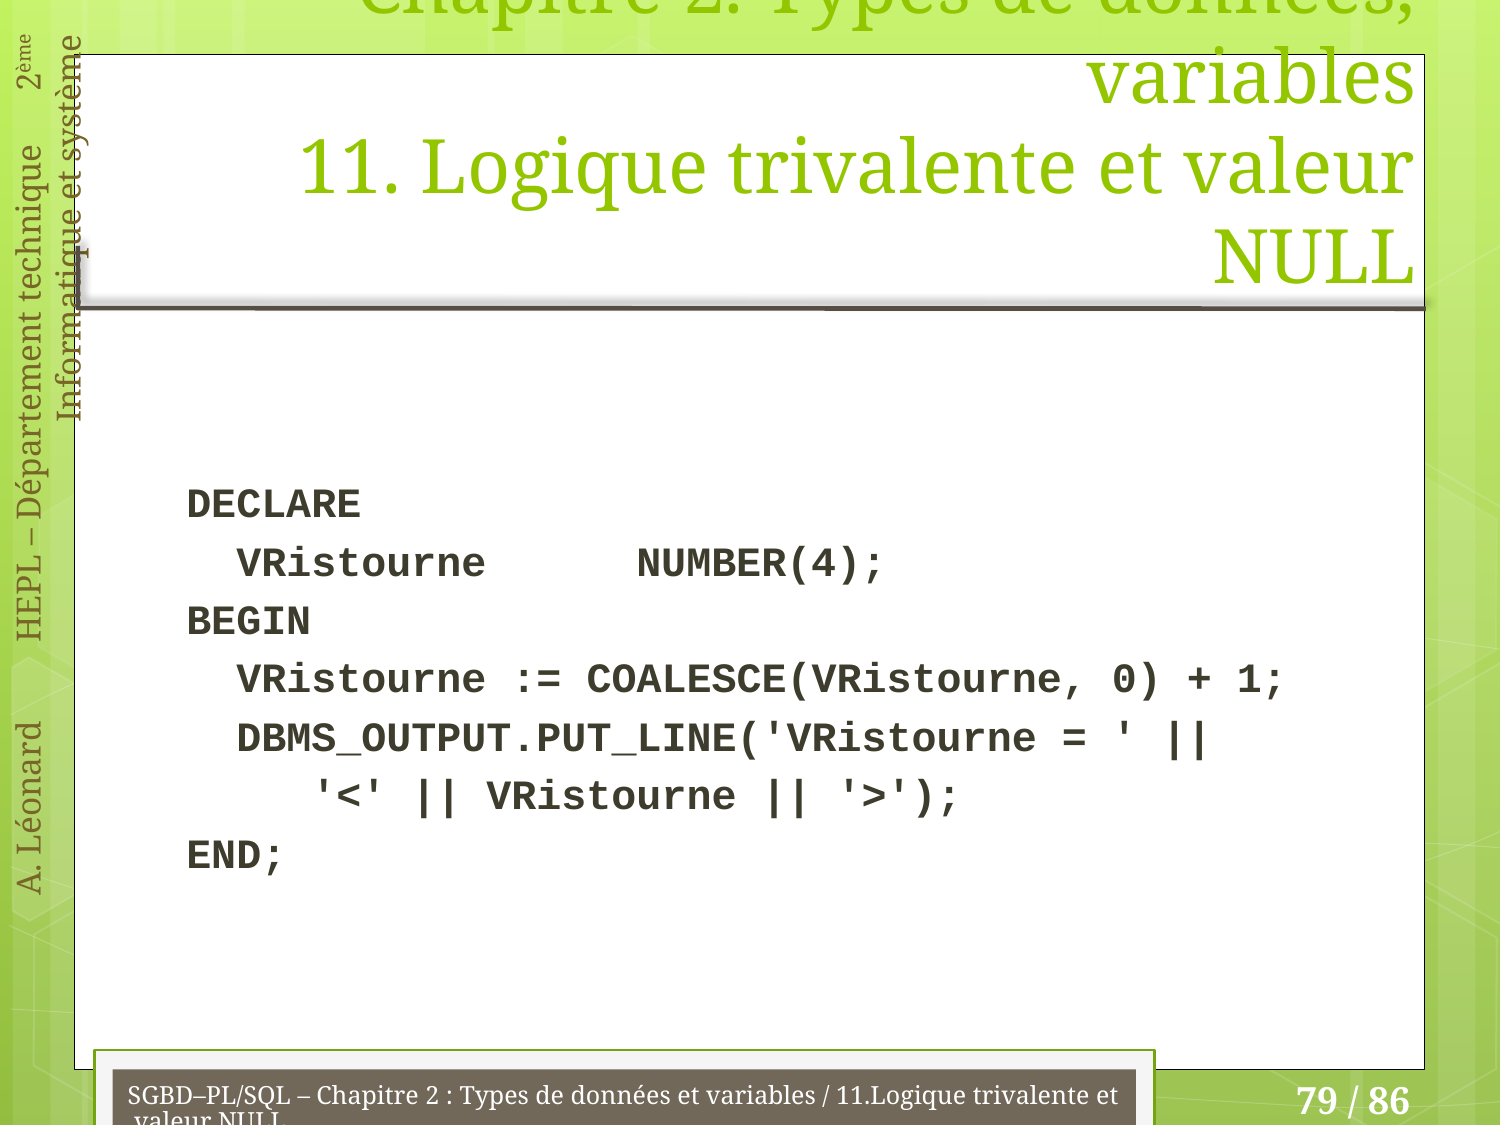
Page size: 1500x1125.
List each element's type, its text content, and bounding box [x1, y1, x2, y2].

footer SGBD–PL/SQL – Chapitre 2 : Types de données et variables / 11.Logique trivalente et valeur NULL [112, 1067, 1136, 1125]
title Chapitre 2. Types de données, variables 11. Logique trivalente et valeur NULL [77, 118, 1432, 306]
list DECLARE VRistourne NUMBER(4); BEGIN VRistourne := COALESCE(VRistourne, 0) + 1; DBMS_OUTPUT.PUT_LINE('VRistourne = ' || '<' || VRistourne || '>'); END; [171, 336, 1323, 1016]
